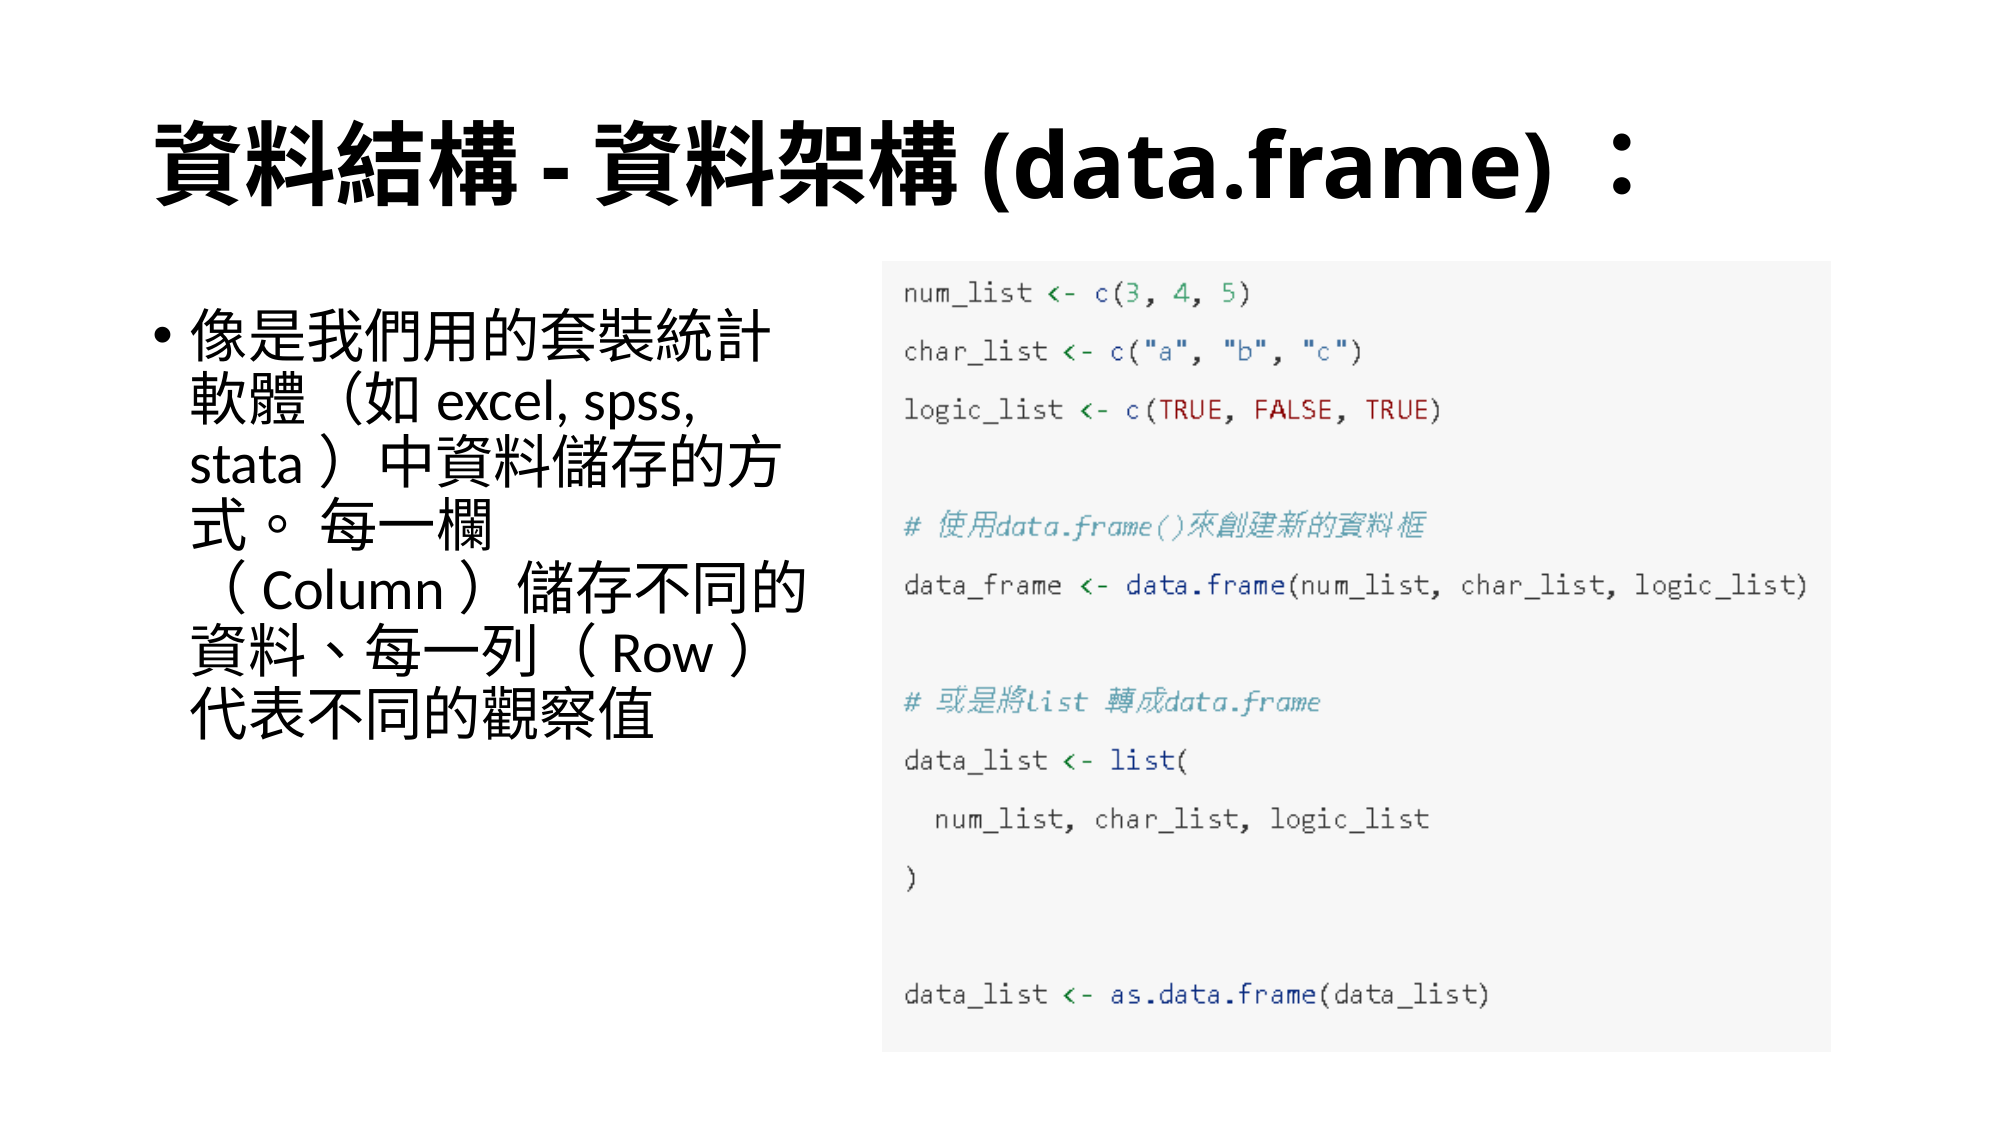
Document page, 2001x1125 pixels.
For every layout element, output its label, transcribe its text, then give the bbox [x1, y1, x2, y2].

list 像是我們用的套裝統計軟體（如excel, spss, stata）中資料儲存的方式。 每一欄（Column）儲存不同的資料、每一列（Row）代表不同的觀察值 [137, 299, 825, 1014]
picture [882, 261, 1831, 1052]
title 資料結構-資料架構(data.frame)： [137, 59, 1863, 278]
